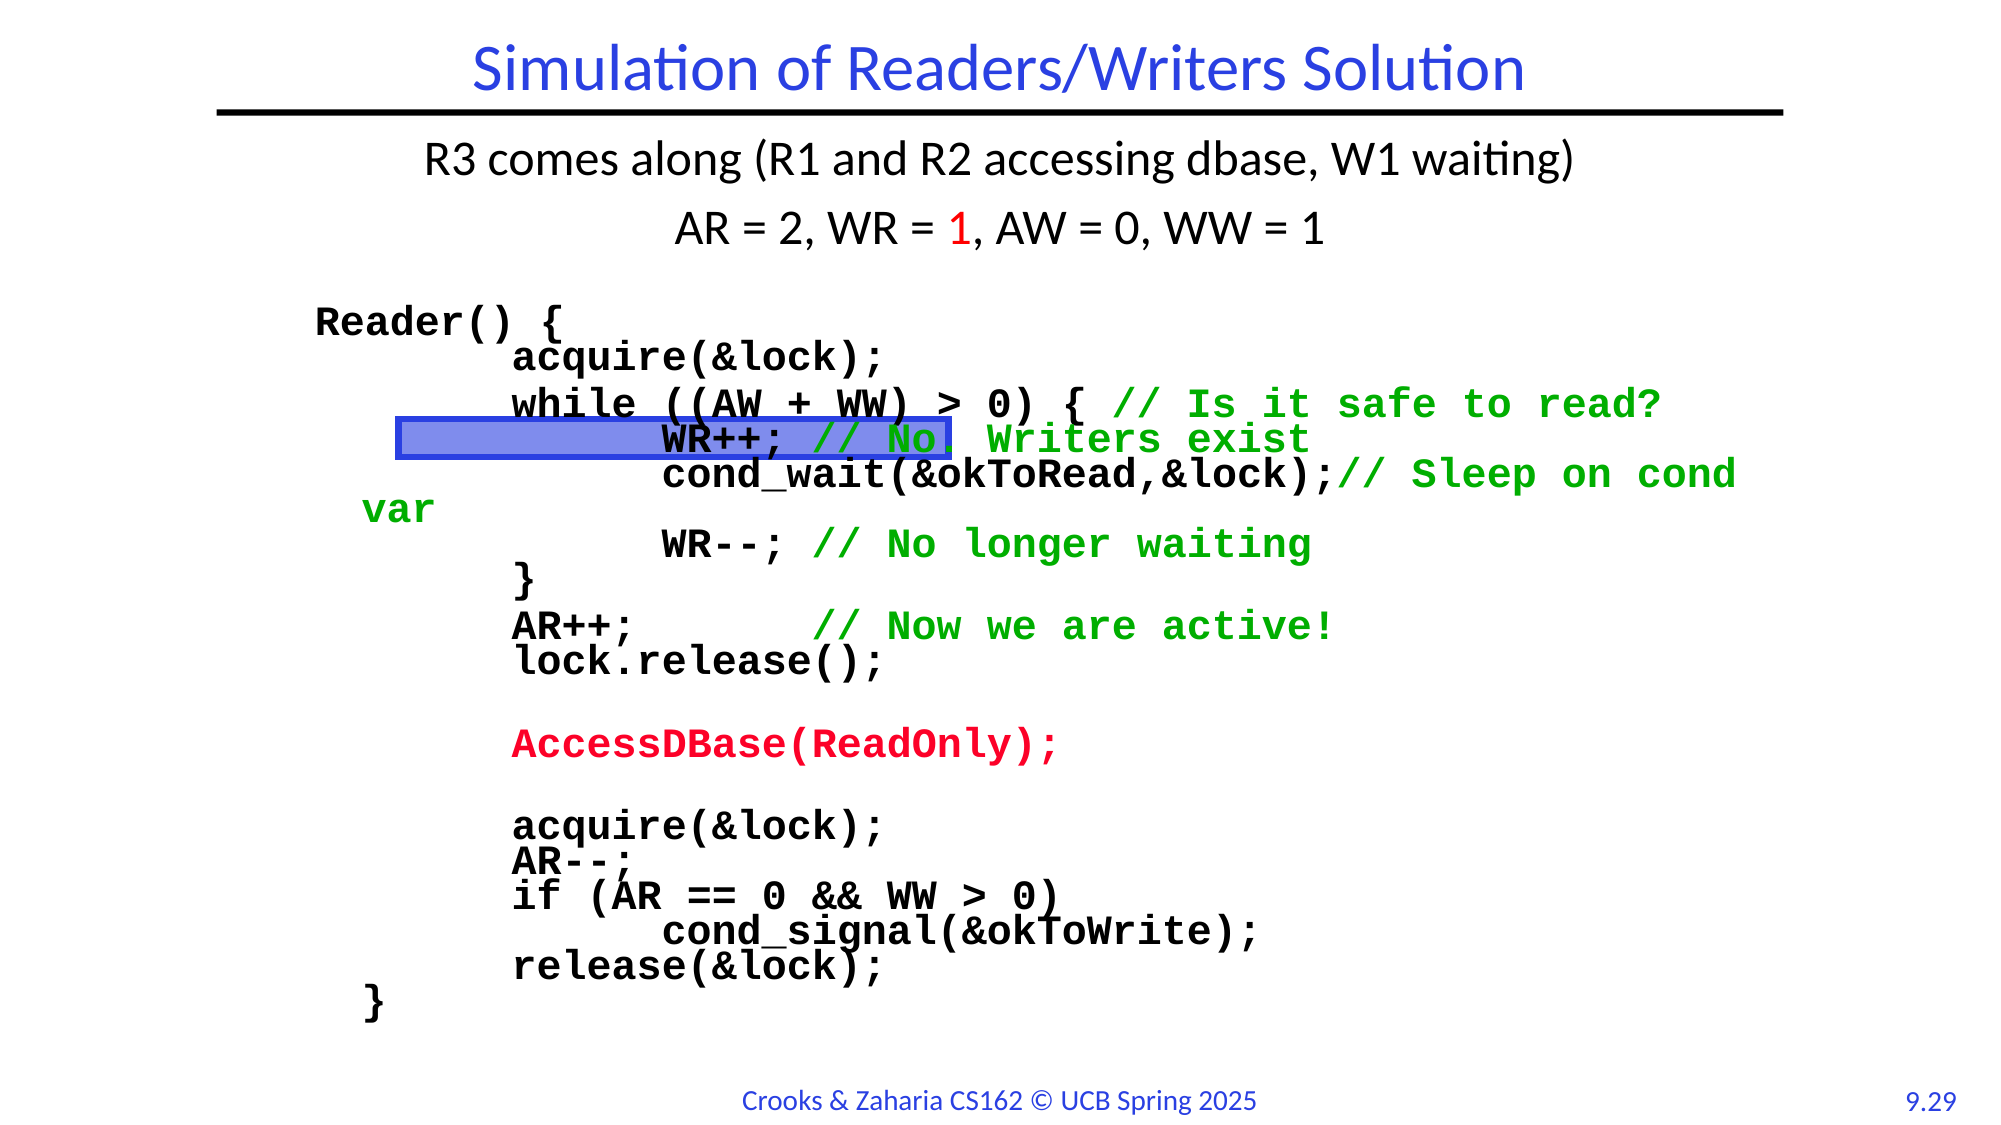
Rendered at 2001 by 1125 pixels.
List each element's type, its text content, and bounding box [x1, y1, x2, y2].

text_box Reader() { acquire(&lock); while ((AW + WW) > 0) { // Is it safe to read? WR++; // No. Writers exist cond_wait(&okToRead,&lock);// Sleep on cond var WR--; // No longer waiting } AR++; // Now we are active! lock.release(); AccessDBase(ReadOnly); acquire(&lock); AR--; if (AR == 0 && WW > 0) cond_signal(&okToWrite); release(&lock); } [299, 299, 1788, 1013]
title Simulation of Readers/Writers Solution [0, 24, 2000, 113]
list R3 comes along (R1 and R2 accessing dbase, W1 waiting) AR = 2, WR = 1, AW = 0, WW = 1 [0, 125, 2000, 300]
